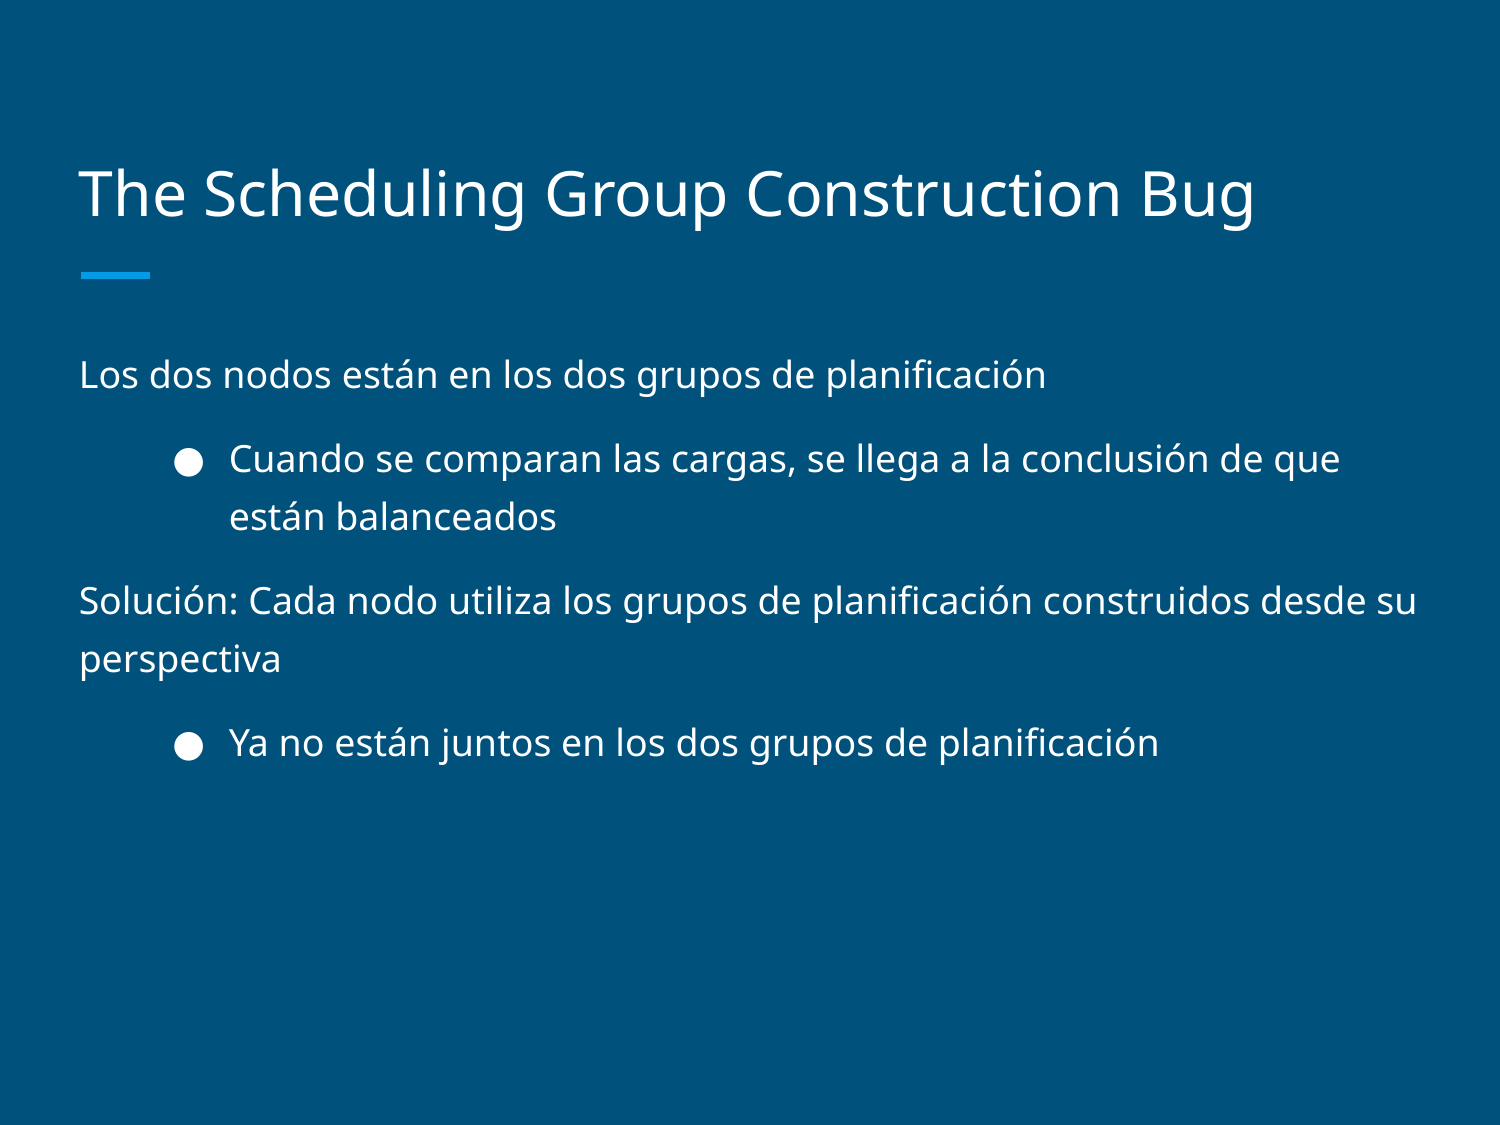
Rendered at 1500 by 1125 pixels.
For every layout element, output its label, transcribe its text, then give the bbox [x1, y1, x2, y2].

title The Scheduling Group Construction Bug [63, 100, 1437, 251]
list Los dos nodos están en los dos grupos de planificación Cuando se comparan las cargas, se llega a la conclusión de que están balanceados Solución: Cada nodo utiliza los grupos de planificación construidos desde su perspectiva Ya no están juntos en los dos grupos de planificación [63, 325, 1437, 1000]
